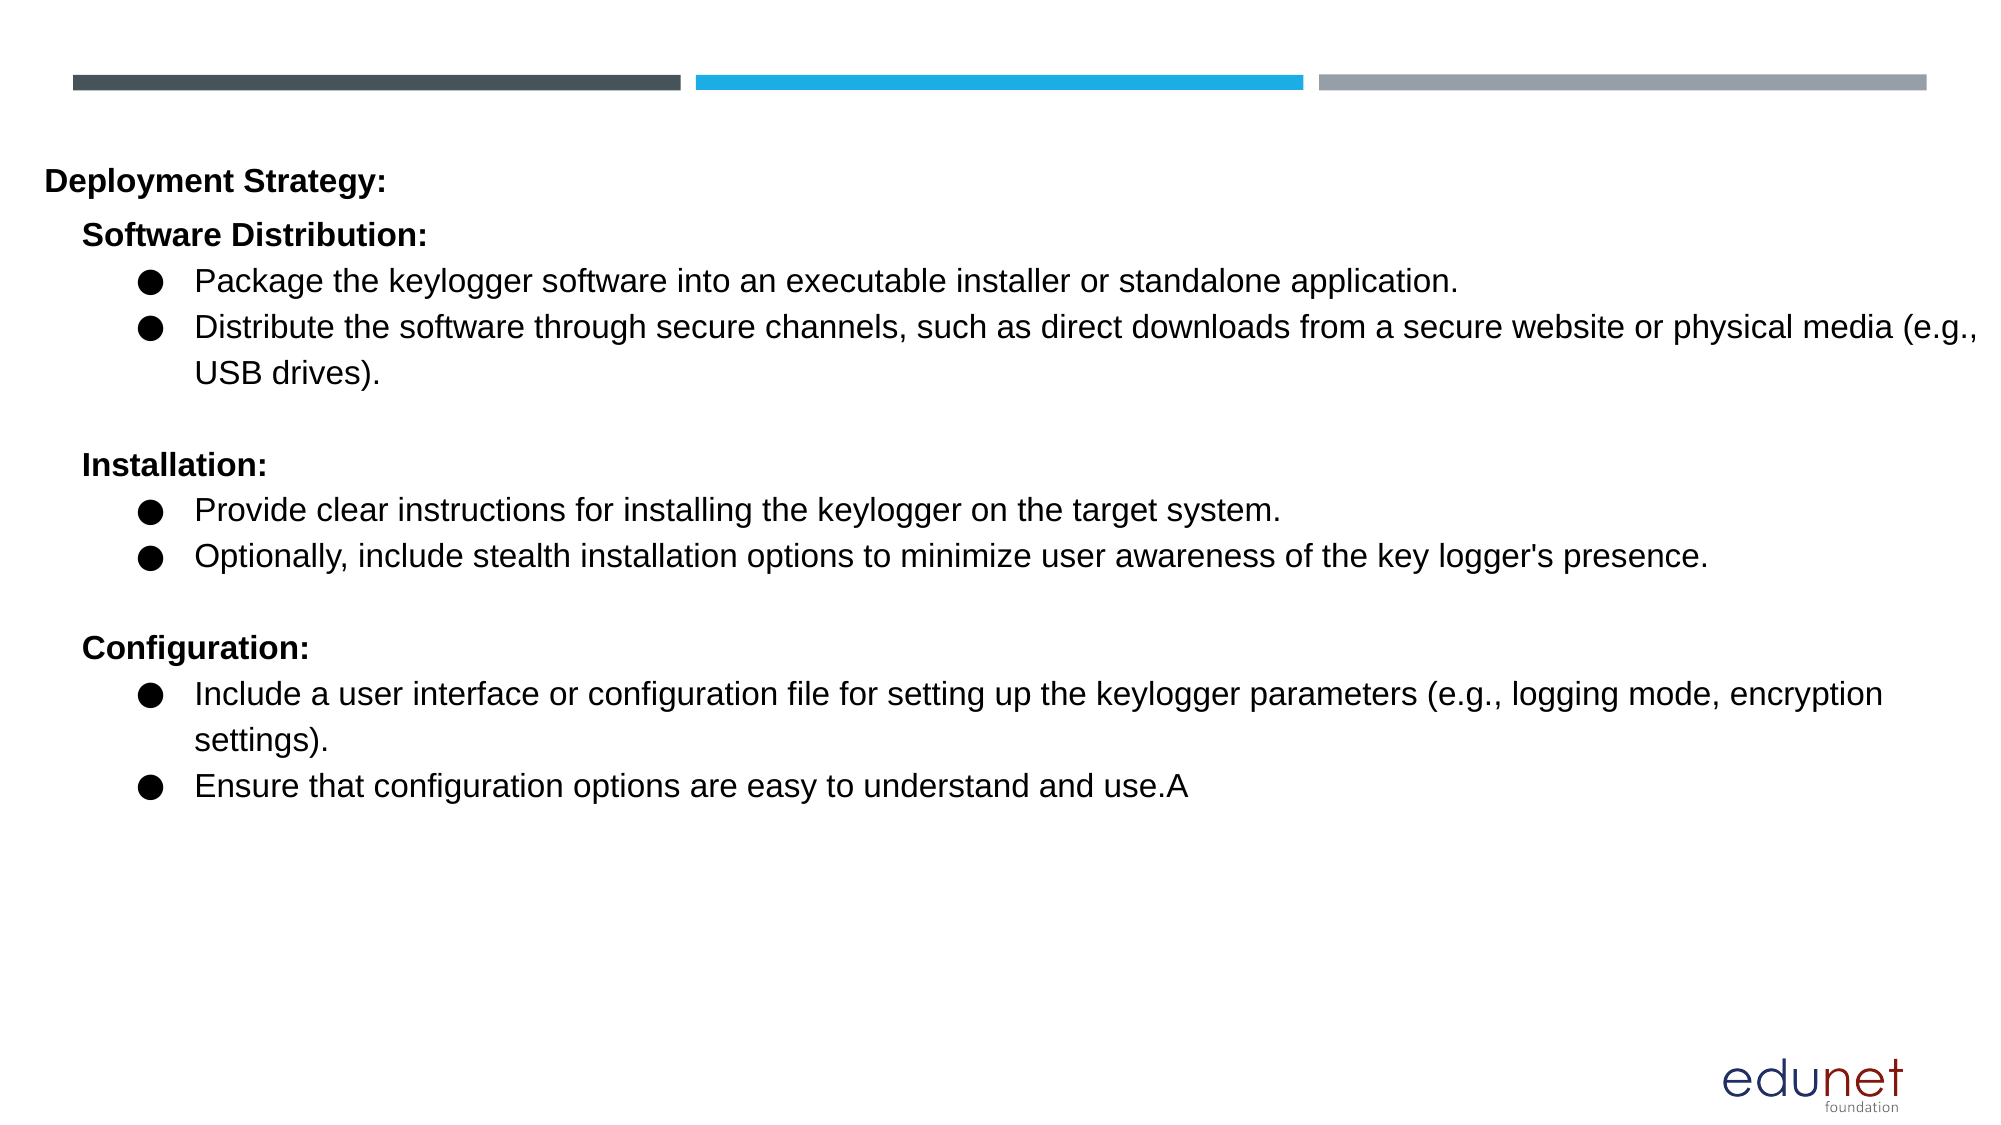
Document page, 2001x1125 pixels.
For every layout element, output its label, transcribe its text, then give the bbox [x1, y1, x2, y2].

picture [1719, 1056, 1905, 1116]
text_box Deployment Strategy: Software Distribution: Package the keylogger software into an executable installer or standalone application. Distribute the software through secure channels, such as direct downloads from a secure website or physical media (e.g., USB drives). Installation: Provide clear instructions for installing the keylogger on the target system. Optionally, include stealth installation options to minimize user awareness of the key logger's presence. Configuration: Include a user interface or configuration file for setting up the keylogger parameters (e.g., logging mode, encryption settings). Ensure that configuration options are easy to understand and use.A [29, 120, 2000, 819]
